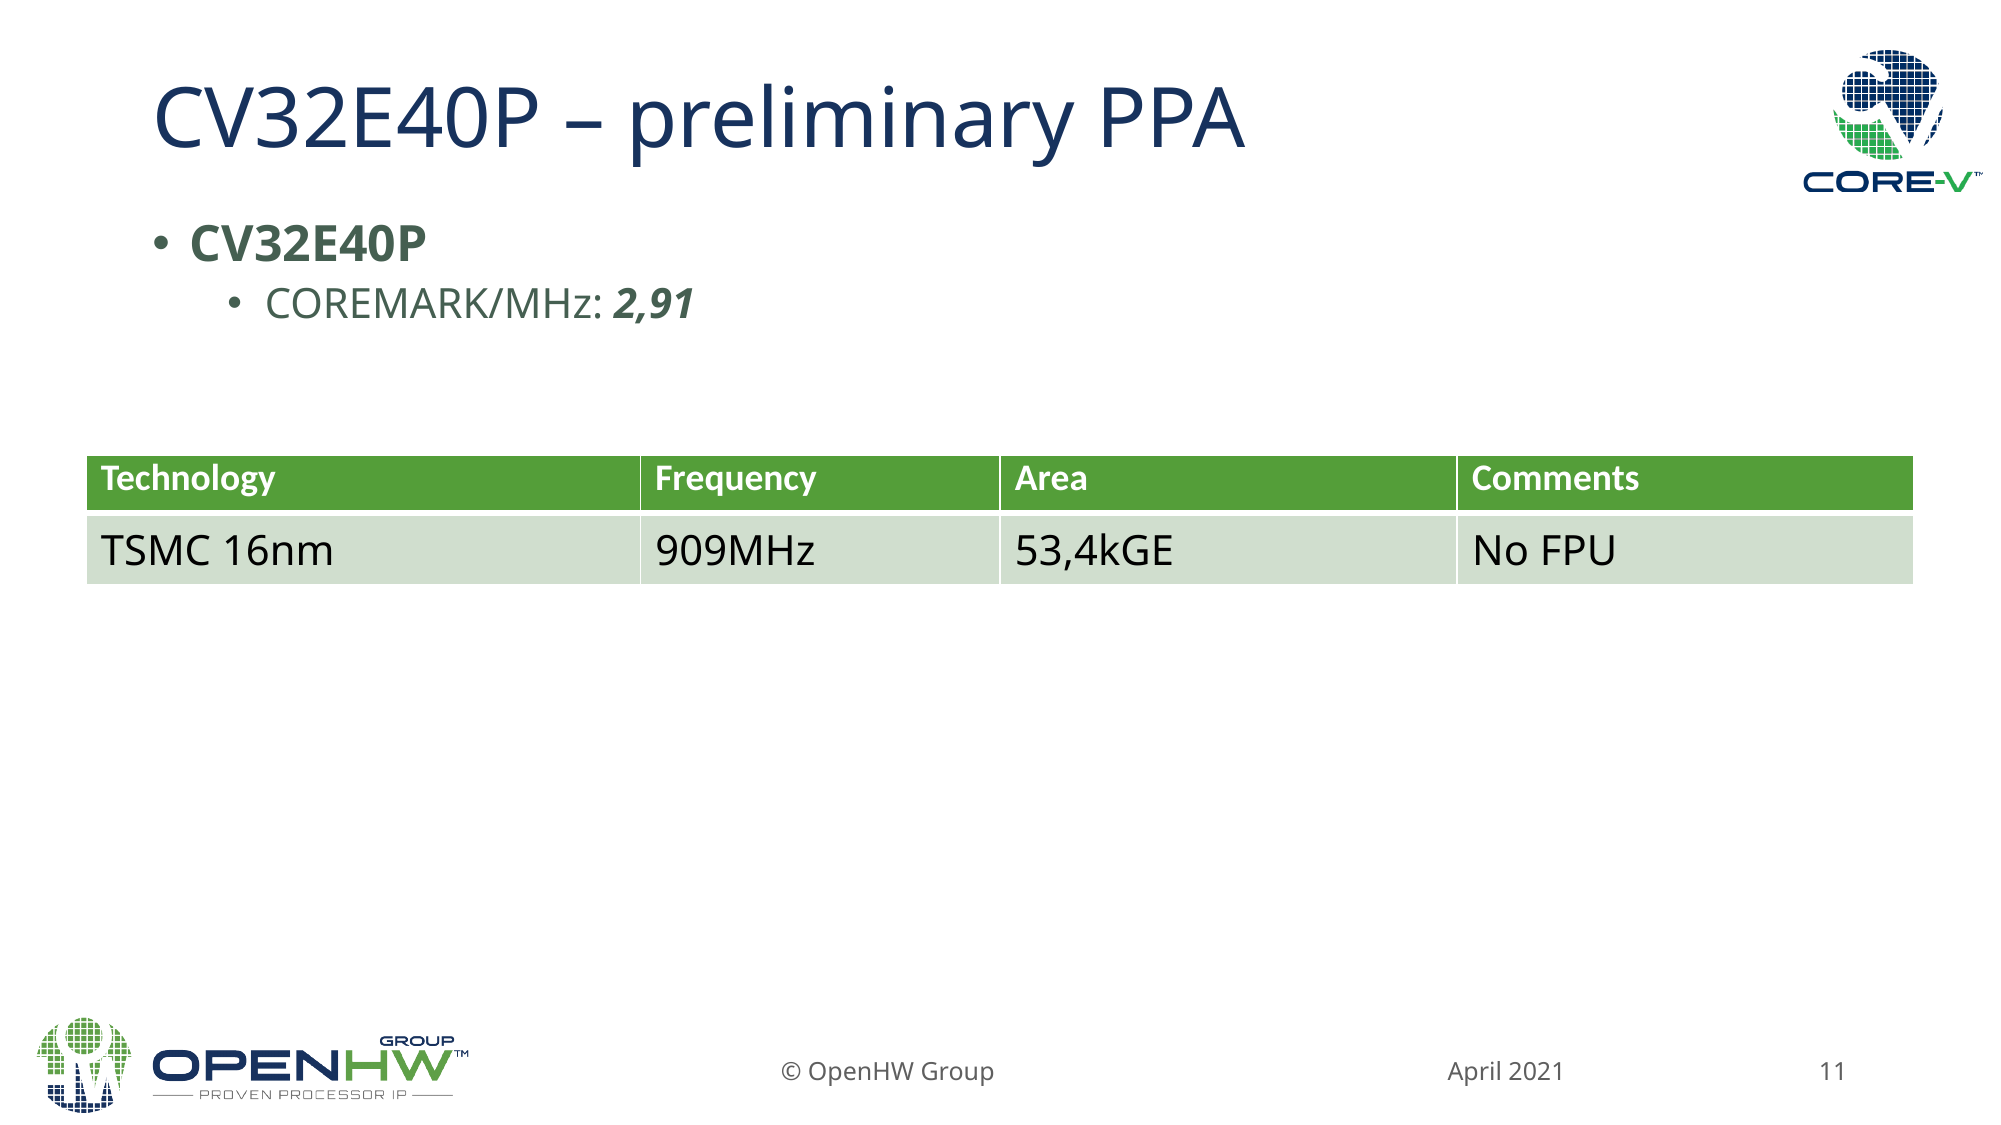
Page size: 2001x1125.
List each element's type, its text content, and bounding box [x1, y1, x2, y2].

list CV32E40P COREMARK/MHz: 2,91 [137, 210, 988, 395]
title CV32E40P – preliminary PPA [137, 59, 1804, 181]
table_cell 53,4kGE [1001, 516, 1456, 584]
table_header Area [1001, 456, 1456, 510]
table_header Technology [87, 456, 640, 510]
table_cell TSMC 16nm [87, 516, 640, 584]
slide_number 11 [1782, 1042, 1863, 1103]
table_cell 909MHz [641, 516, 999, 584]
footer © OpenHW Group [550, 1042, 1226, 1103]
table_cell No FPU [1458, 516, 1913, 584]
table_header Frequency [641, 456, 999, 510]
picture [32, 1013, 473, 1117]
table_header Comments [1458, 456, 1913, 510]
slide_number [1335, 1040, 1678, 1101]
